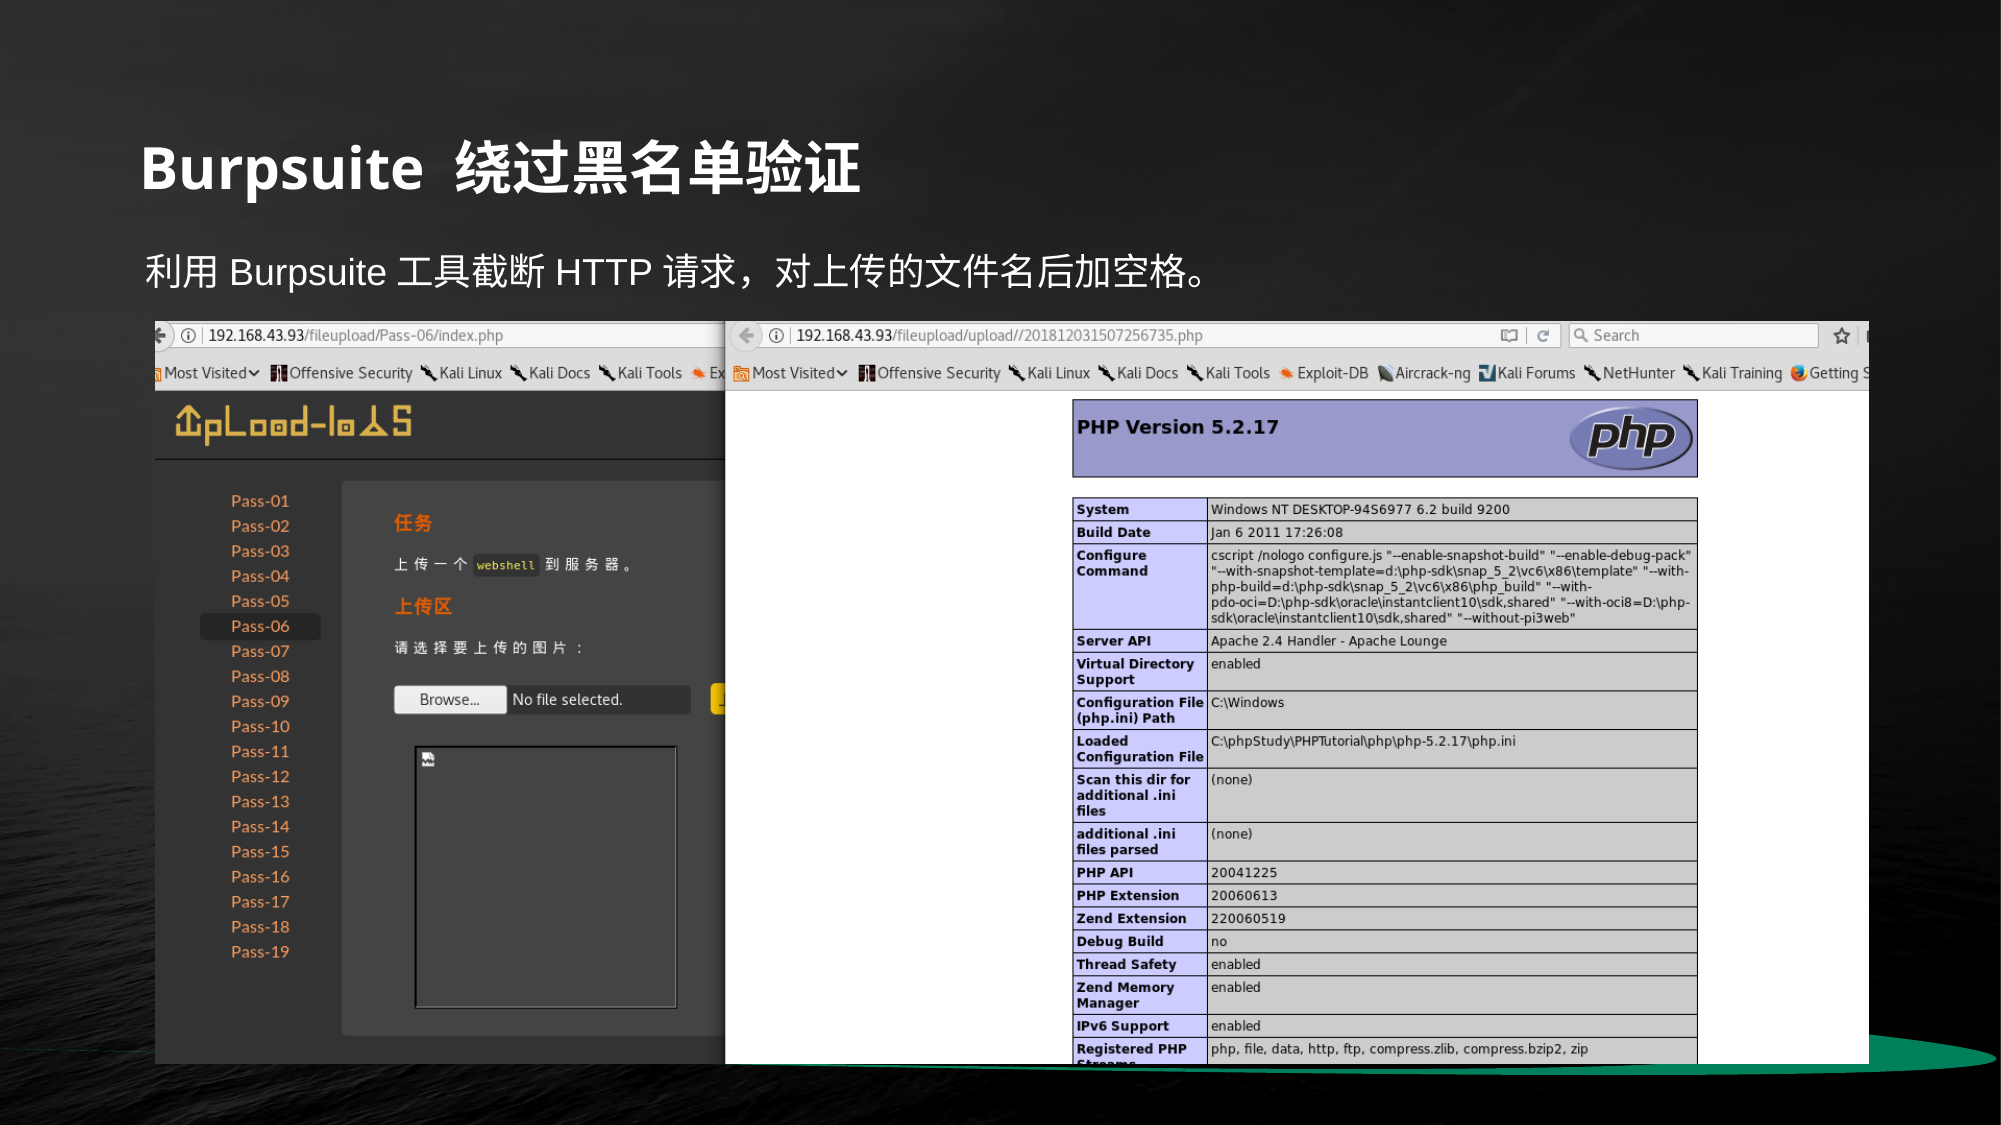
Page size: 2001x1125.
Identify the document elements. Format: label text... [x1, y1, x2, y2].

text_box [0, 1047, 155, 1054]
text_box Burpsuite 绕过黑名单验证 [124, 124, 1864, 209]
text_box [659, 1033, 1998, 1077]
picture [0, 0, 2001, 1125]
text_box 利用Burpsuite工具截断HTTP请求，对上传的文件名后加空格。 [130, 240, 2000, 300]
